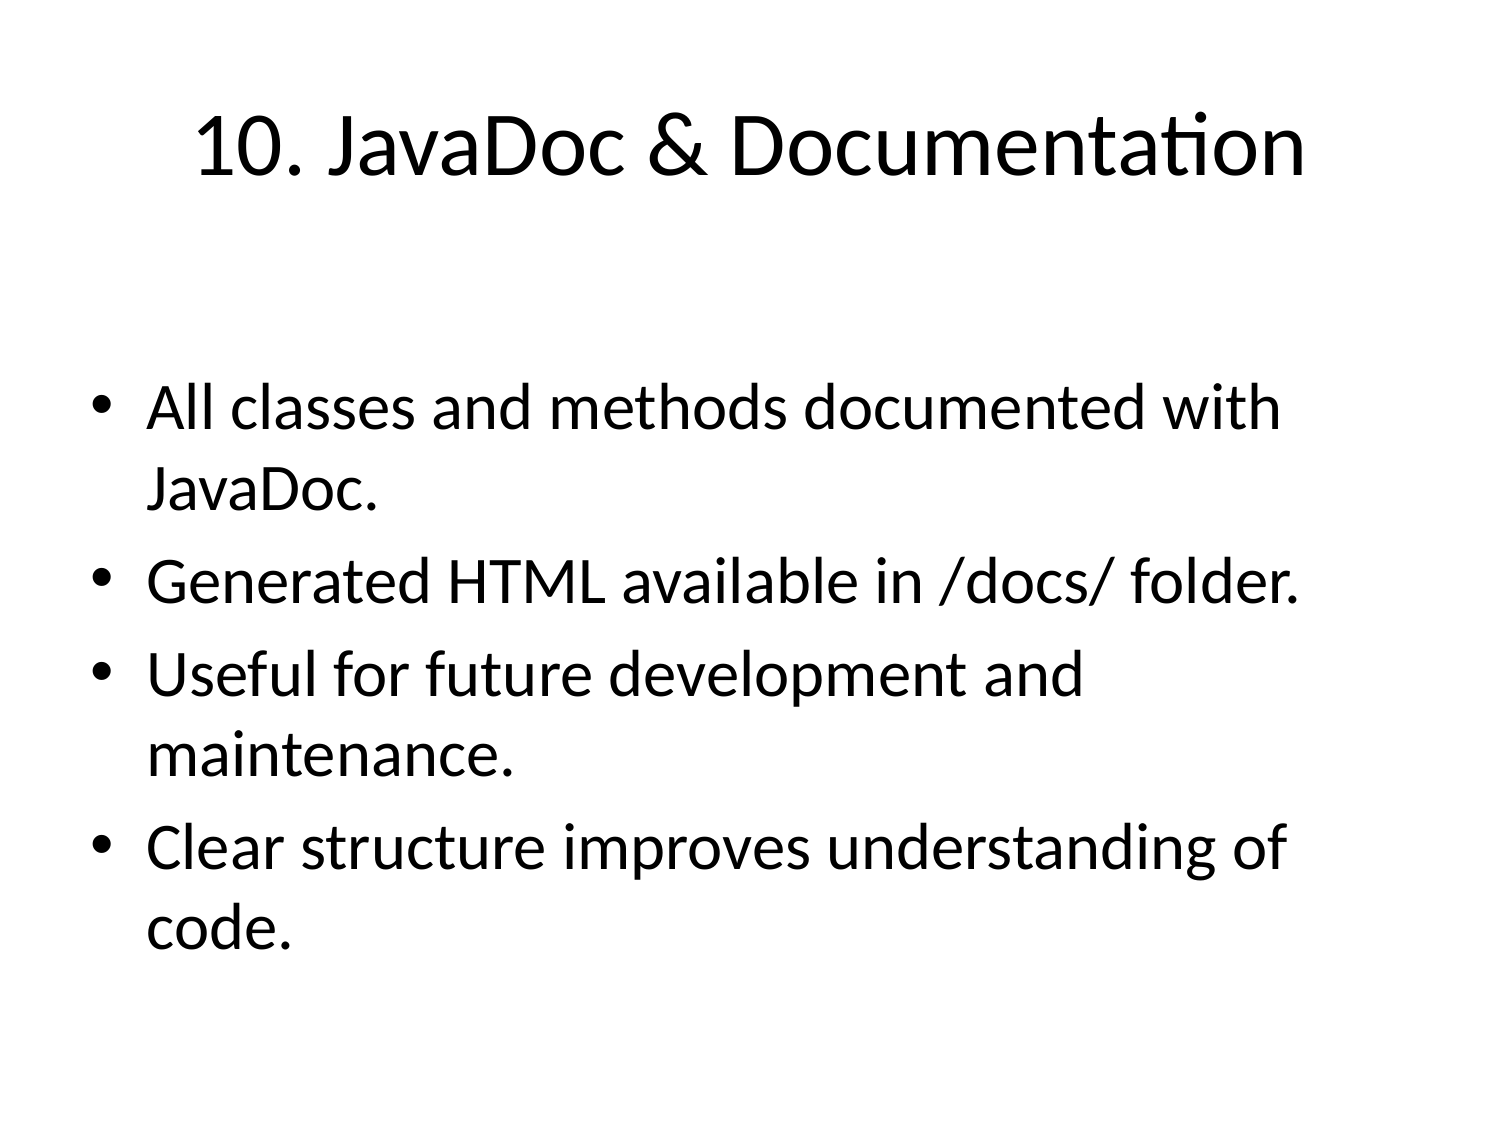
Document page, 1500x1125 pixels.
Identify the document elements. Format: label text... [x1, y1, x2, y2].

title 10. JavaDoc & Documentation [75, 45, 1425, 233]
list All classes and methods documented with JavaDoc. Generated HTML available in /docs/ folder. Useful for future development and maintenance. Clear structure improves understanding of code. [75, 262, 1425, 1005]
